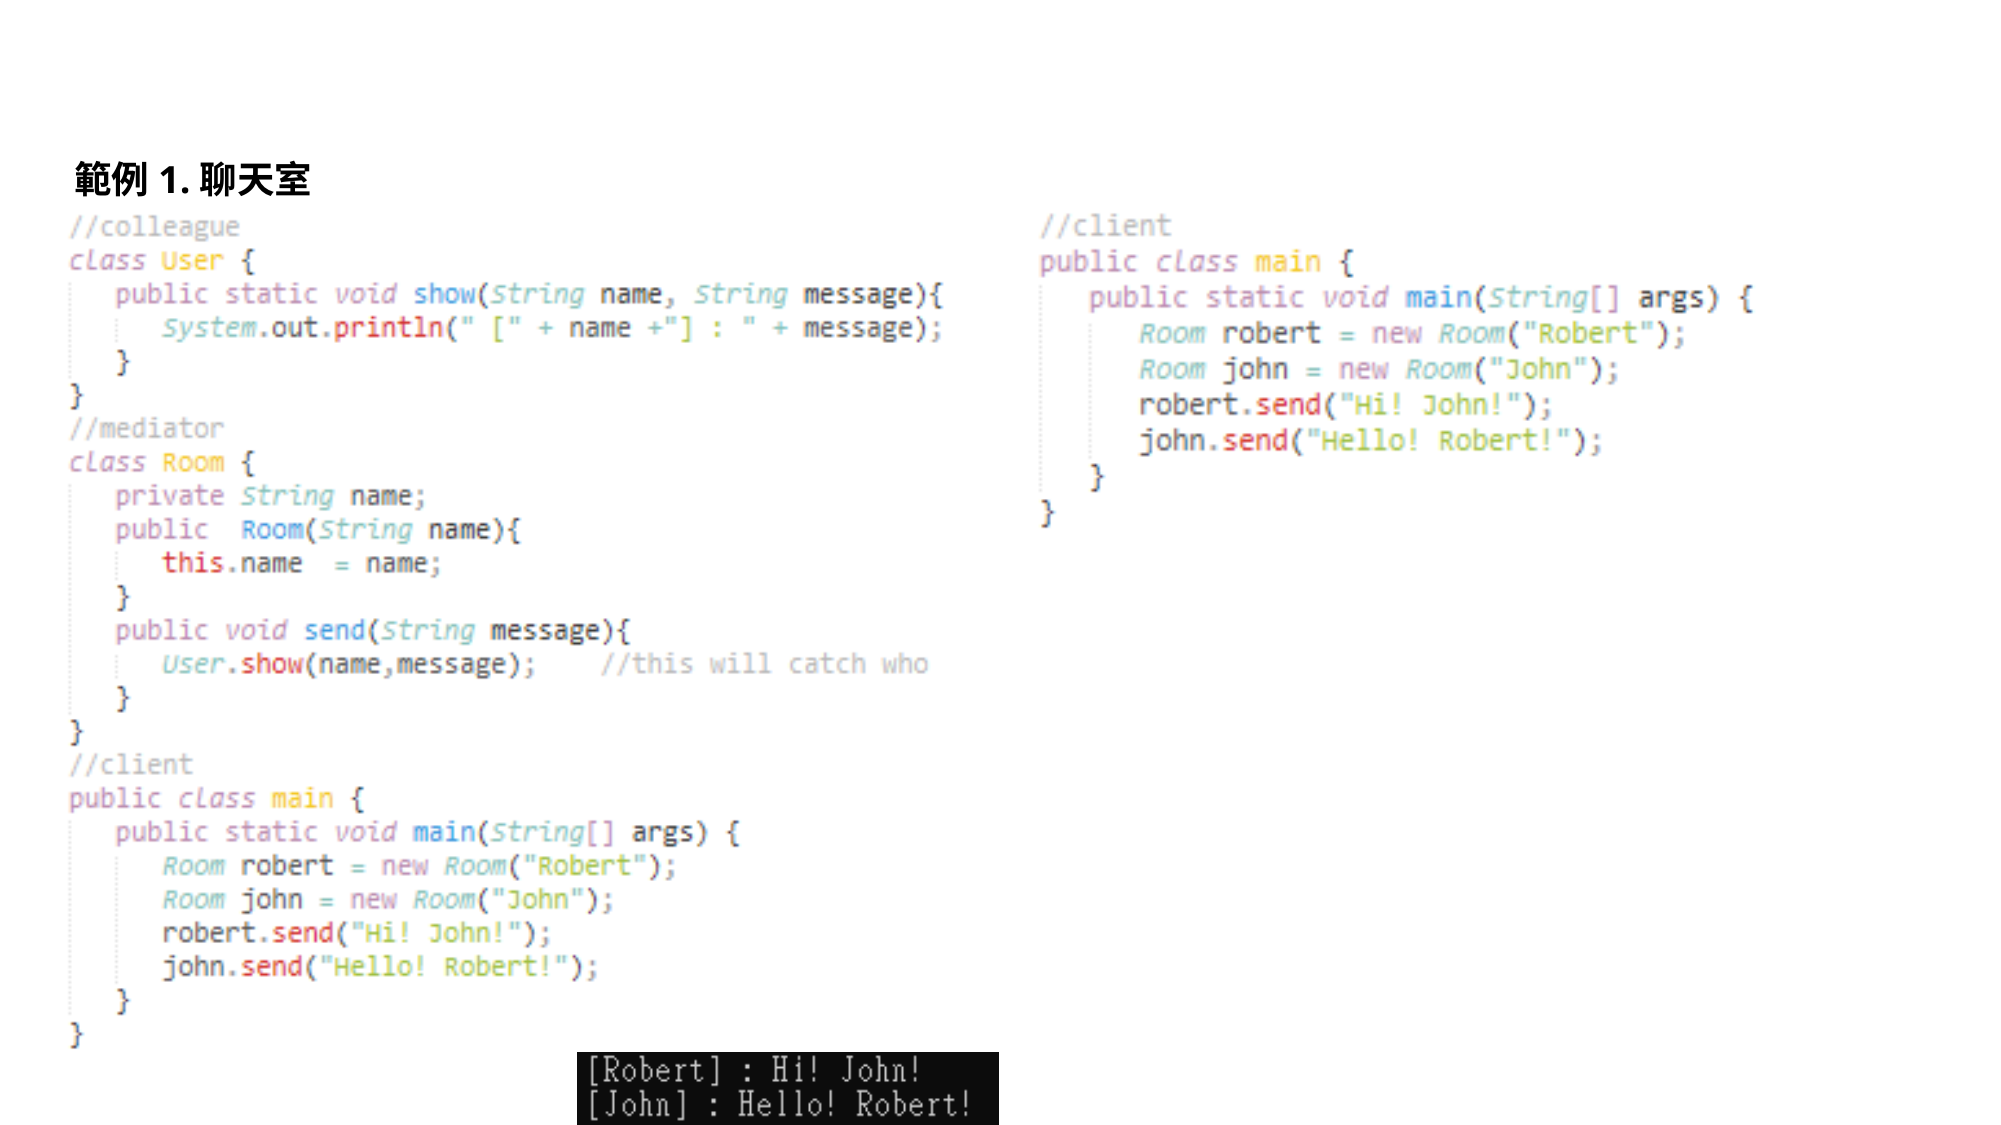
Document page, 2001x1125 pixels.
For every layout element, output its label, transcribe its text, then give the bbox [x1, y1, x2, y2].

picture [59, 211, 999, 1125]
picture [1029, 211, 1995, 542]
text_box 範例1.聊天室 [59, 148, 1030, 209]
